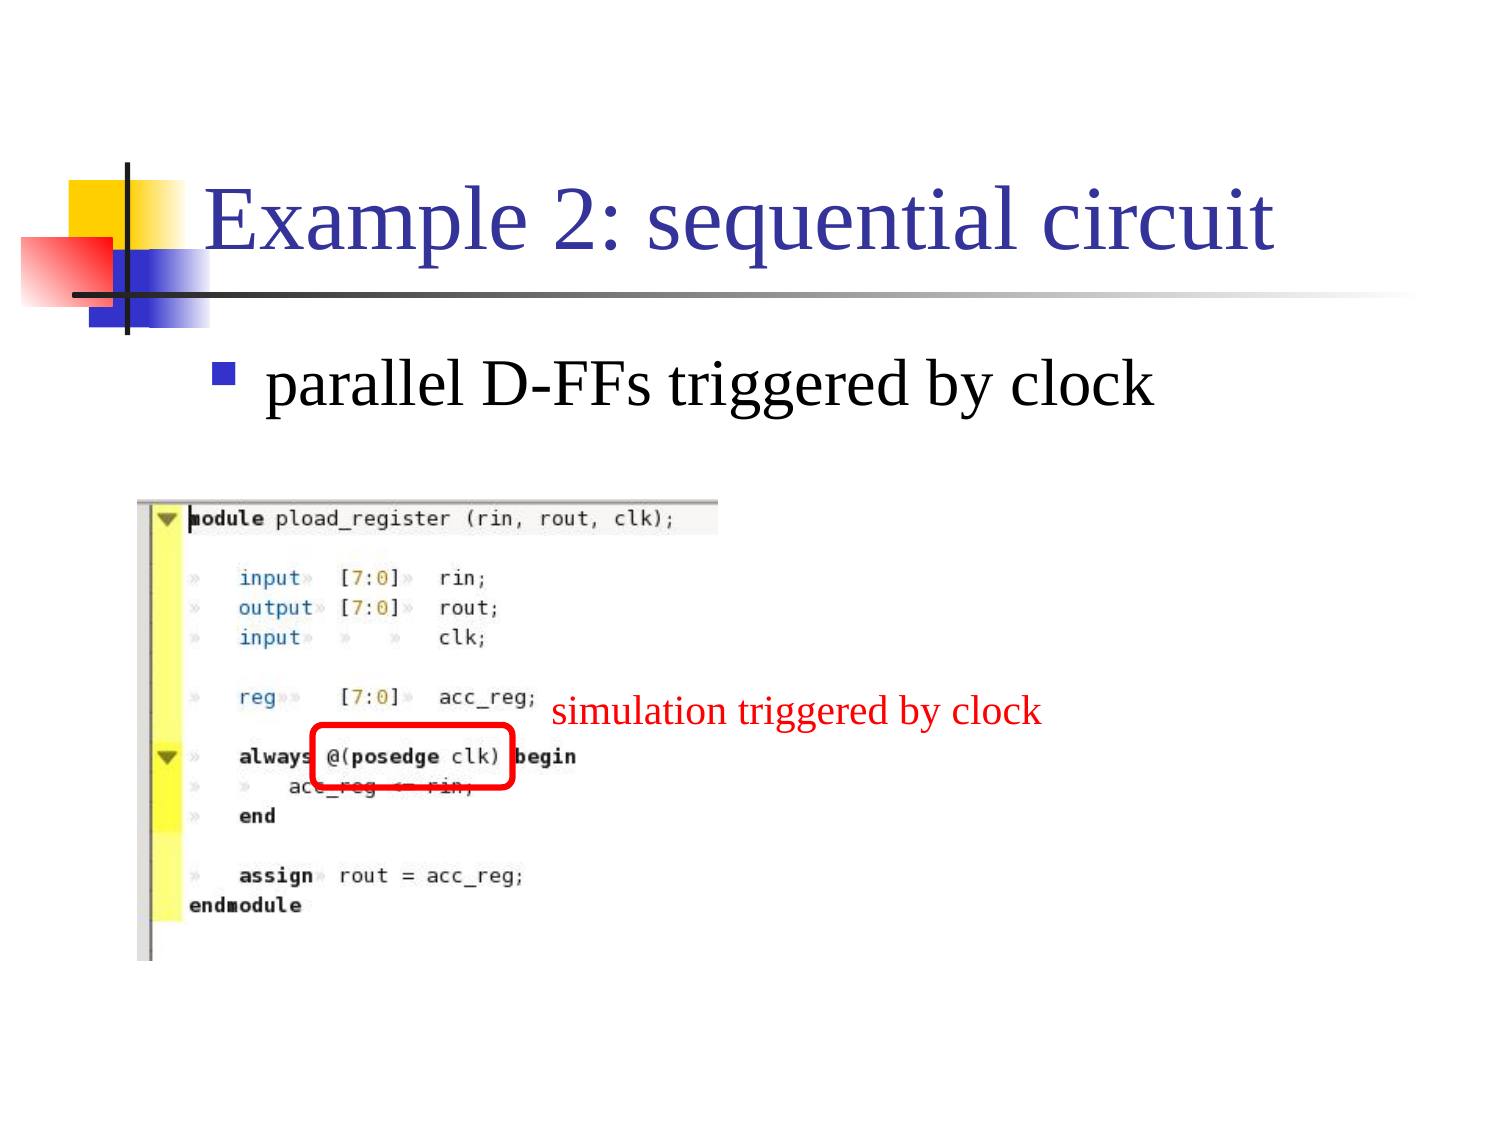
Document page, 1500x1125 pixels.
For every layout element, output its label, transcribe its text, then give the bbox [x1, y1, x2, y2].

list parallel D-FFs triggered by clock [193, 331, 1469, 438]
title Example 2: sequential circuit [188, 35, 1468, 275]
text_box simulation triggered by clock [718, 675, 1058, 740]
picture [137, 499, 718, 961]
